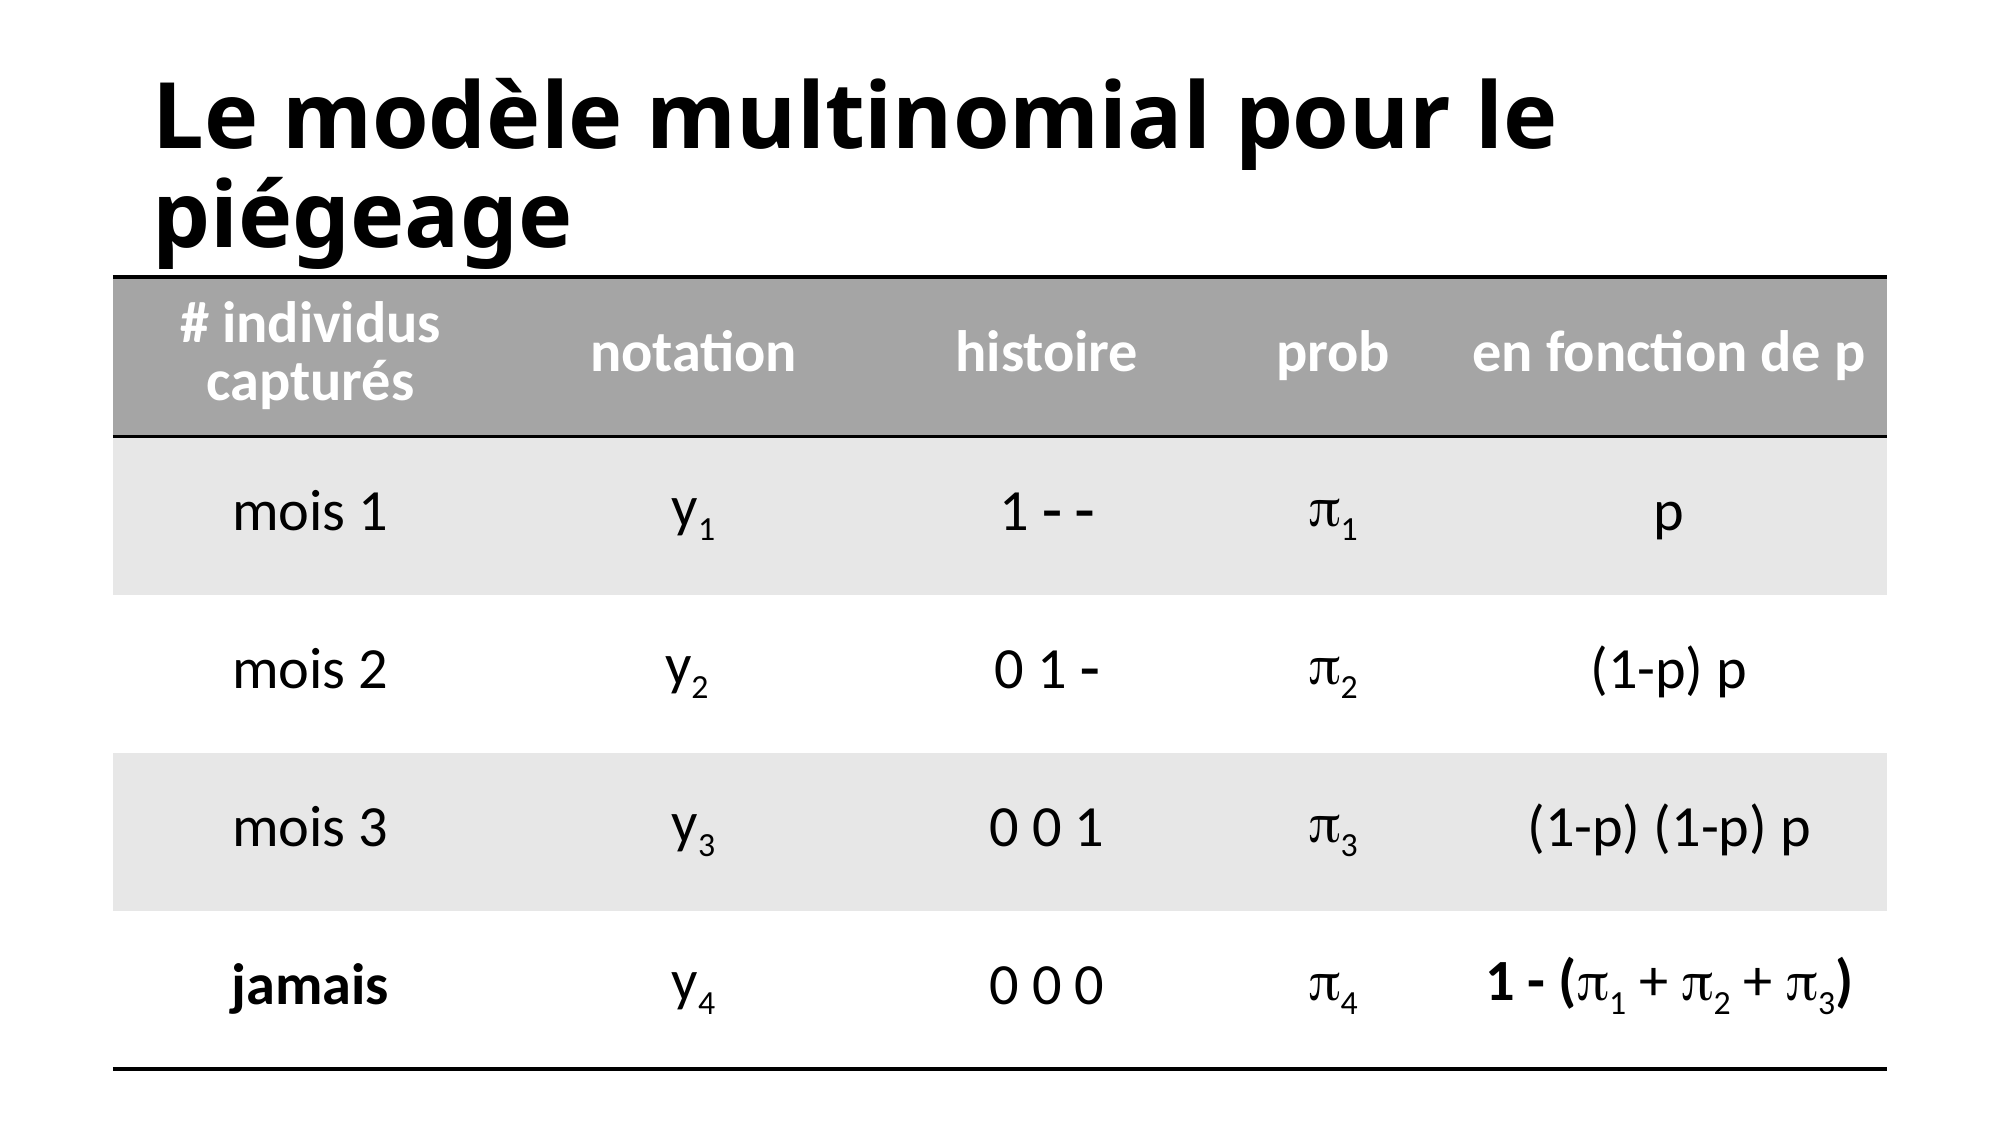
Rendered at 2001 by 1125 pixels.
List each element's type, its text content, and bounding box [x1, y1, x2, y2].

table_cell 1   [879, 438, 1215, 595]
table_cell 0 1  [879, 595, 1215, 753]
table_header en fonction de p [1452, 279, 1887, 435]
table_cell 4 [1215, 911, 1452, 1067]
table_cell y1 [508, 438, 879, 595]
table_header prob [1215, 279, 1452, 435]
table_cell (1-p) (1-p) p [1452, 753, 1887, 911]
table_cell (1-p) p [1452, 595, 1887, 753]
table_header # individus capturés [113, 279, 508, 435]
table_cell jamais [113, 911, 508, 1067]
table_cell 3 [1215, 753, 1452, 911]
table_cell p [1452, 438, 1887, 595]
table_cell 2 [1215, 595, 1452, 753]
table_cell mois 1 [113, 438, 508, 595]
title Le modèle multinomial pour le piégeage [137, 59, 1863, 275]
table_cell 1 - (1 + 2 + 3) [1452, 911, 1887, 1067]
table_cell 0 0 0 [879, 911, 1215, 1067]
table_cell 0 0 1 [879, 753, 1215, 911]
table_cell y4 [508, 911, 879, 1067]
table_header histoire [879, 279, 1215, 435]
table_header notation [508, 279, 879, 435]
table_cell mois 3 [113, 753, 508, 911]
table_cell y2 [508, 595, 879, 753]
table_cell y3 [508, 753, 879, 911]
table_cell 1 [1215, 438, 1452, 595]
table_cell mois 2 [113, 595, 508, 753]
